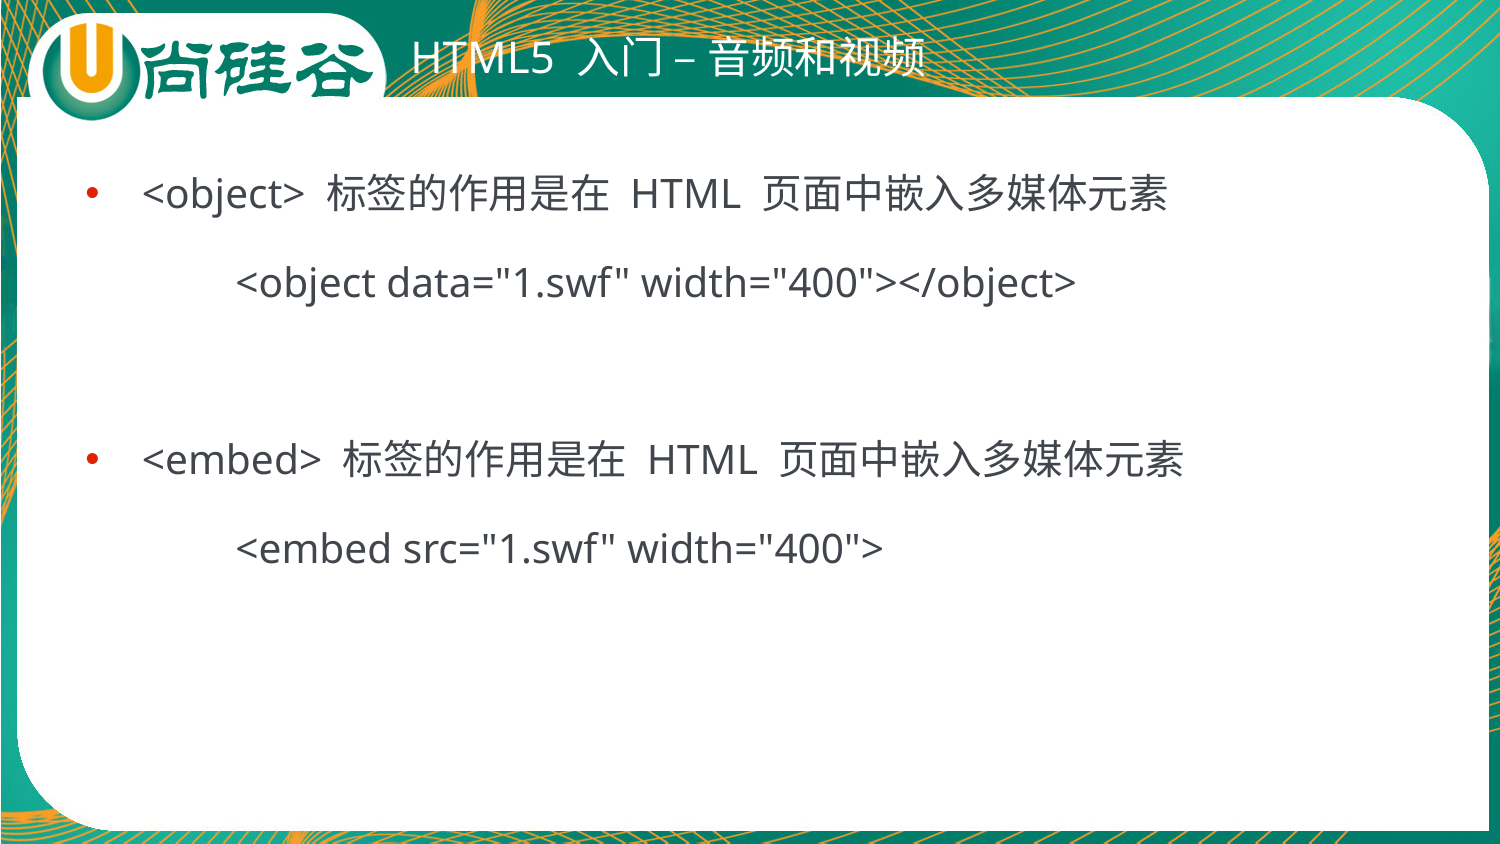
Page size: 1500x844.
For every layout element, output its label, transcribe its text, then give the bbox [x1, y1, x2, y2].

title HTML5 入门 – 音频和视频 [395, 19, 1400, 94]
picture [0, 0, 1500, 844]
list <object> 标签的作用是在 HTML 页面中嵌入多媒体元素 <object data="1.swf" width="400"></object> <embed> 标签的作用是在 HTML 页面中嵌入多媒体元素 <embed src="1.swf" width="400"> [70, 135, 1430, 788]
